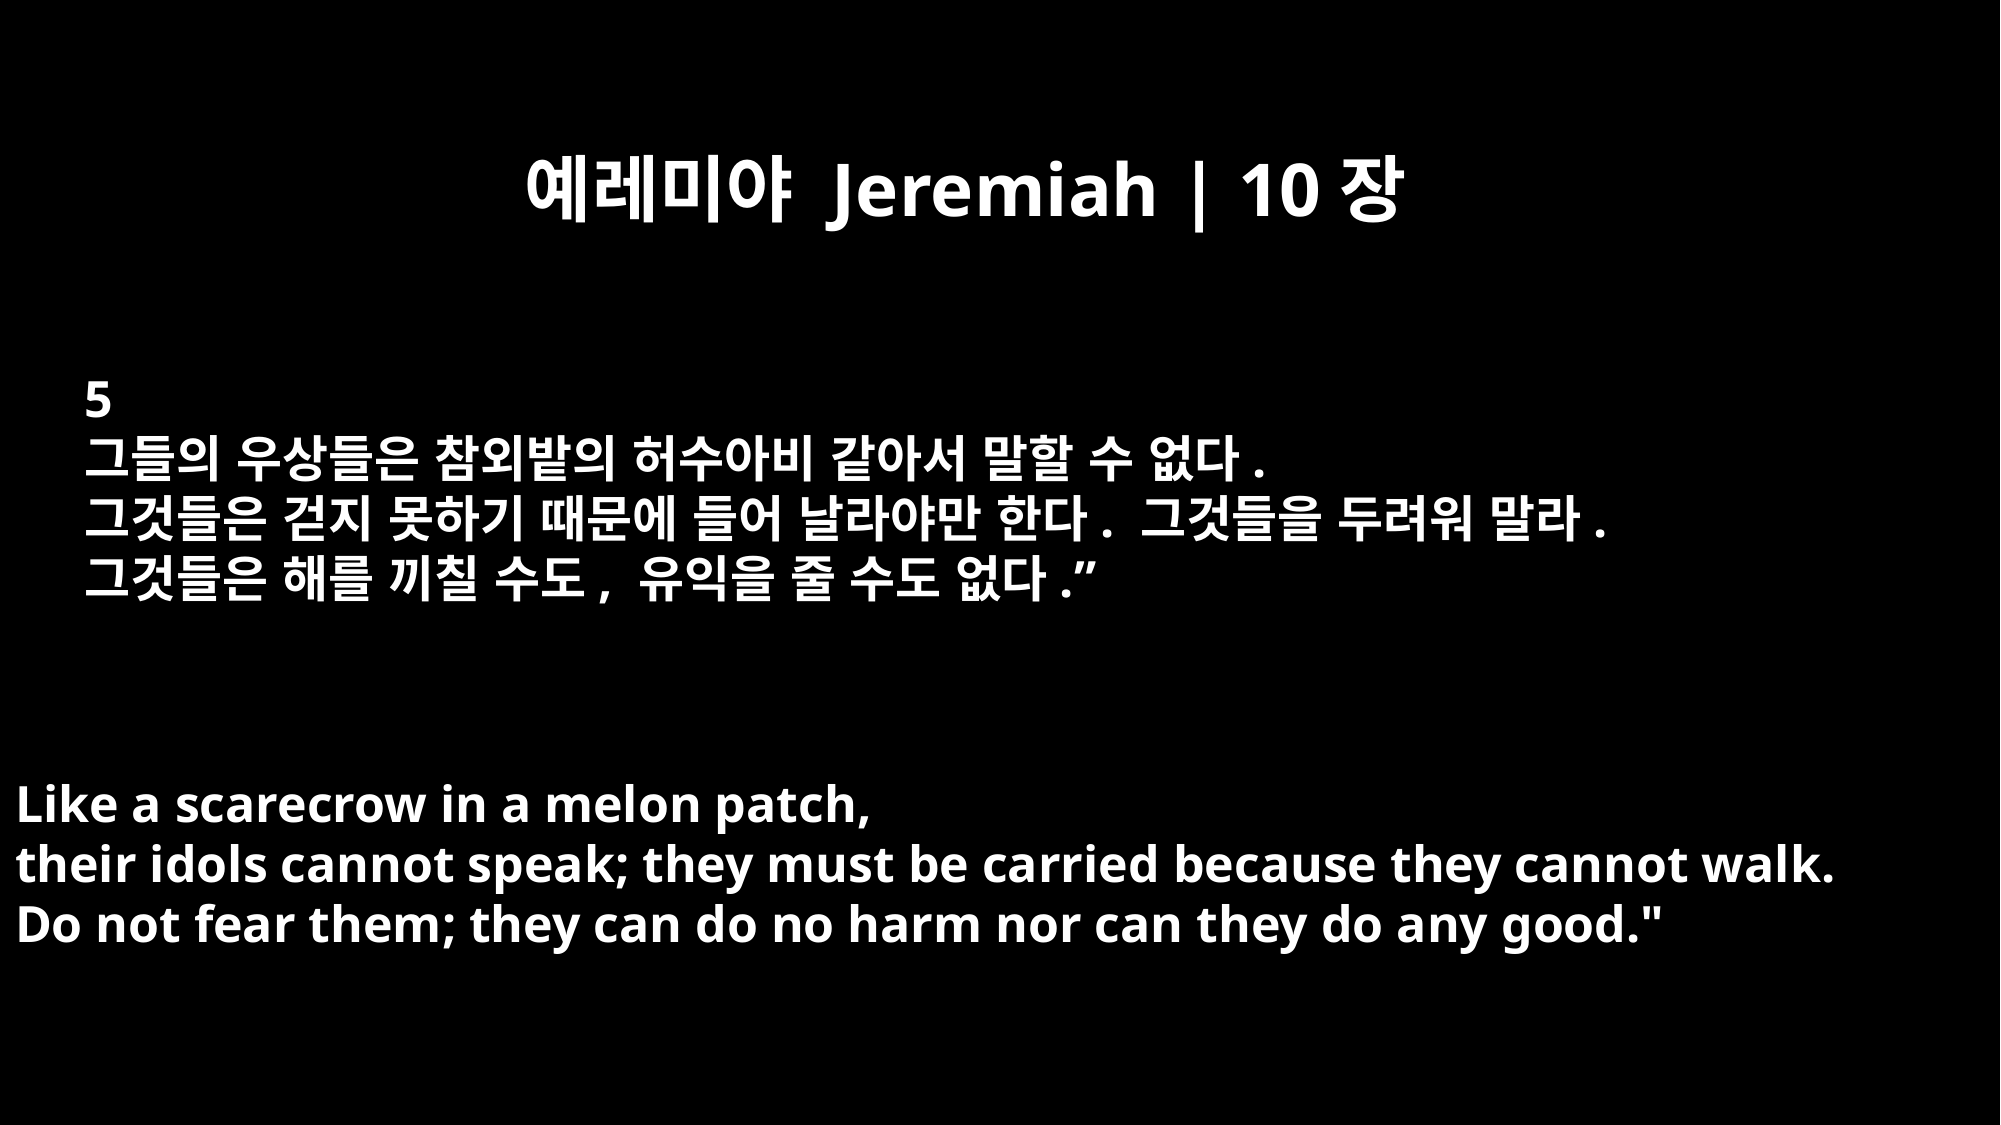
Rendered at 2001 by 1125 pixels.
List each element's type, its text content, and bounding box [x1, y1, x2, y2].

text_box 5 그들의 우상들은 참외밭의 허수아비 같아서 말할 수 없다. 그것들은 걷지 못하기 때문에 들어 날라야만 한다. 그것들을 두려워 말라. 그것들은 해를 끼칠 수도, 유익을 줄 수도 없다.” [70, 359, 1624, 615]
text_box Like a scarecrow in a melon patch, their idols cannot speak; they must be carried because they cannot walk. Do not fear them; they can do no harm nor can they do any good." [0, 764, 1851, 960]
text_box 예레미야 Jeremiah | 10장 [510, 136, 1422, 239]
